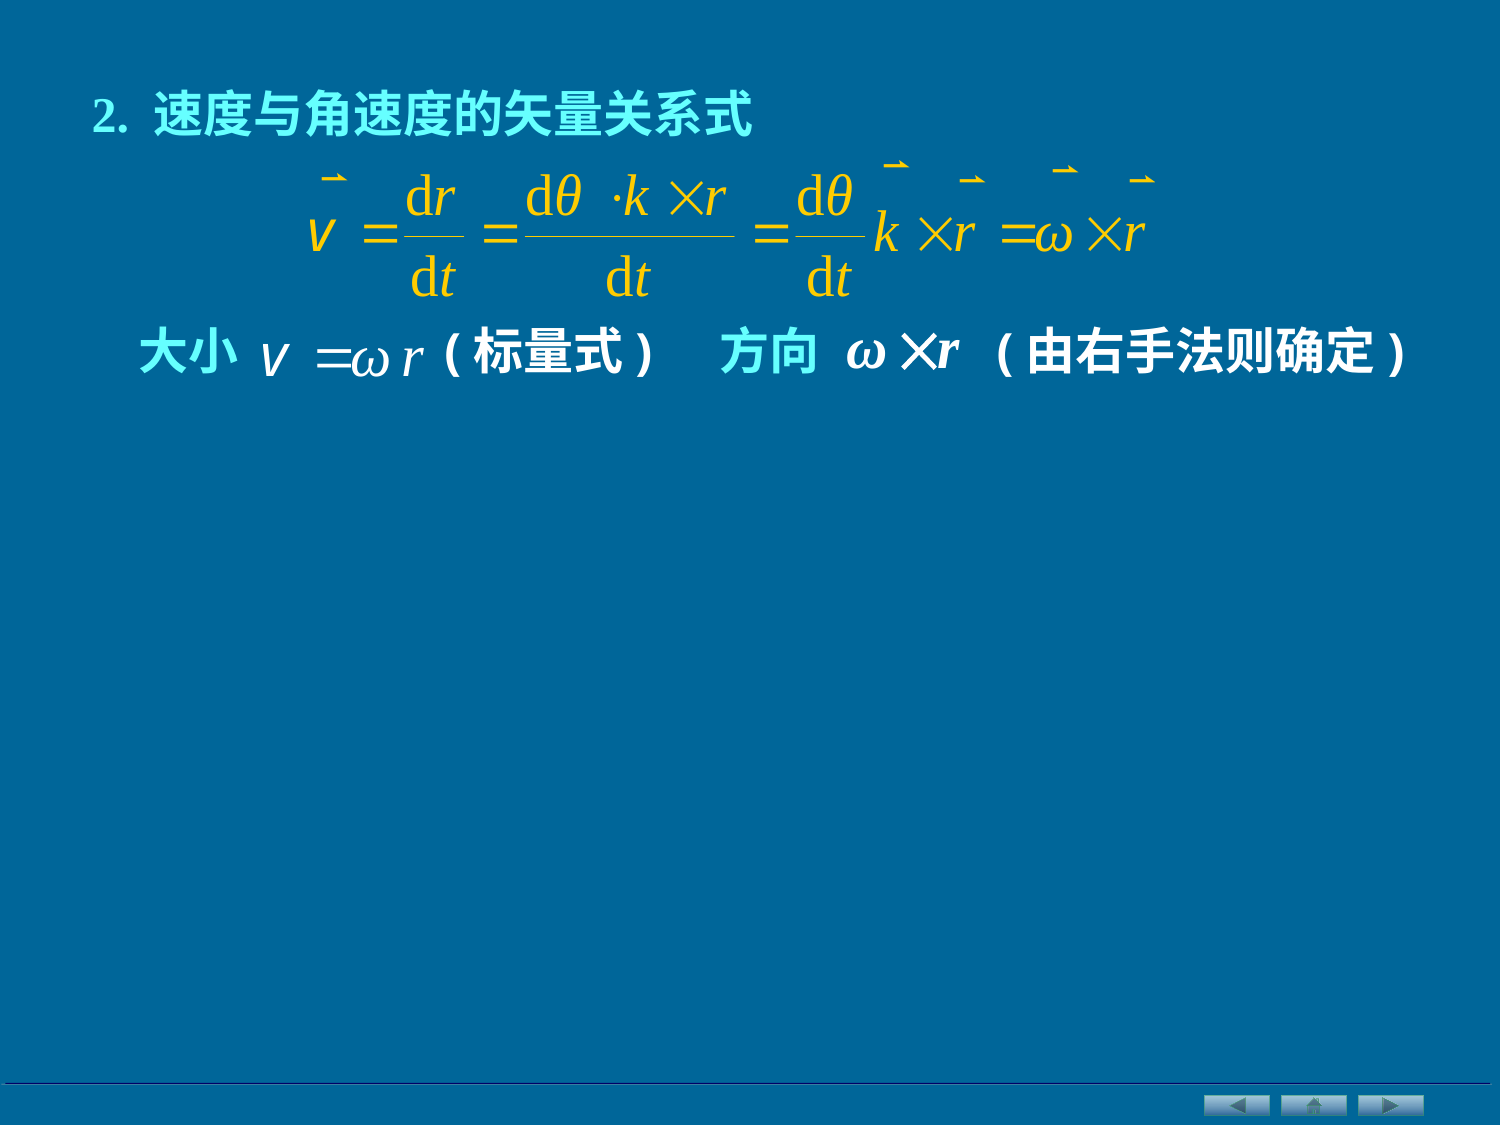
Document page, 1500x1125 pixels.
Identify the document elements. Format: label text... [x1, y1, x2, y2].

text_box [263, 333, 430, 382]
text_box (由右手法则确定) [981, 312, 1433, 388]
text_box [844, 323, 971, 374]
text_box (标量式) [429, 312, 668, 388]
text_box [309, 160, 1155, 301]
text_box 大小 [124, 312, 275, 388]
text_box 2. 速度与角速度的矢量关系式 [76, 74, 852, 150]
text_box 方向 [704, 312, 843, 388]
